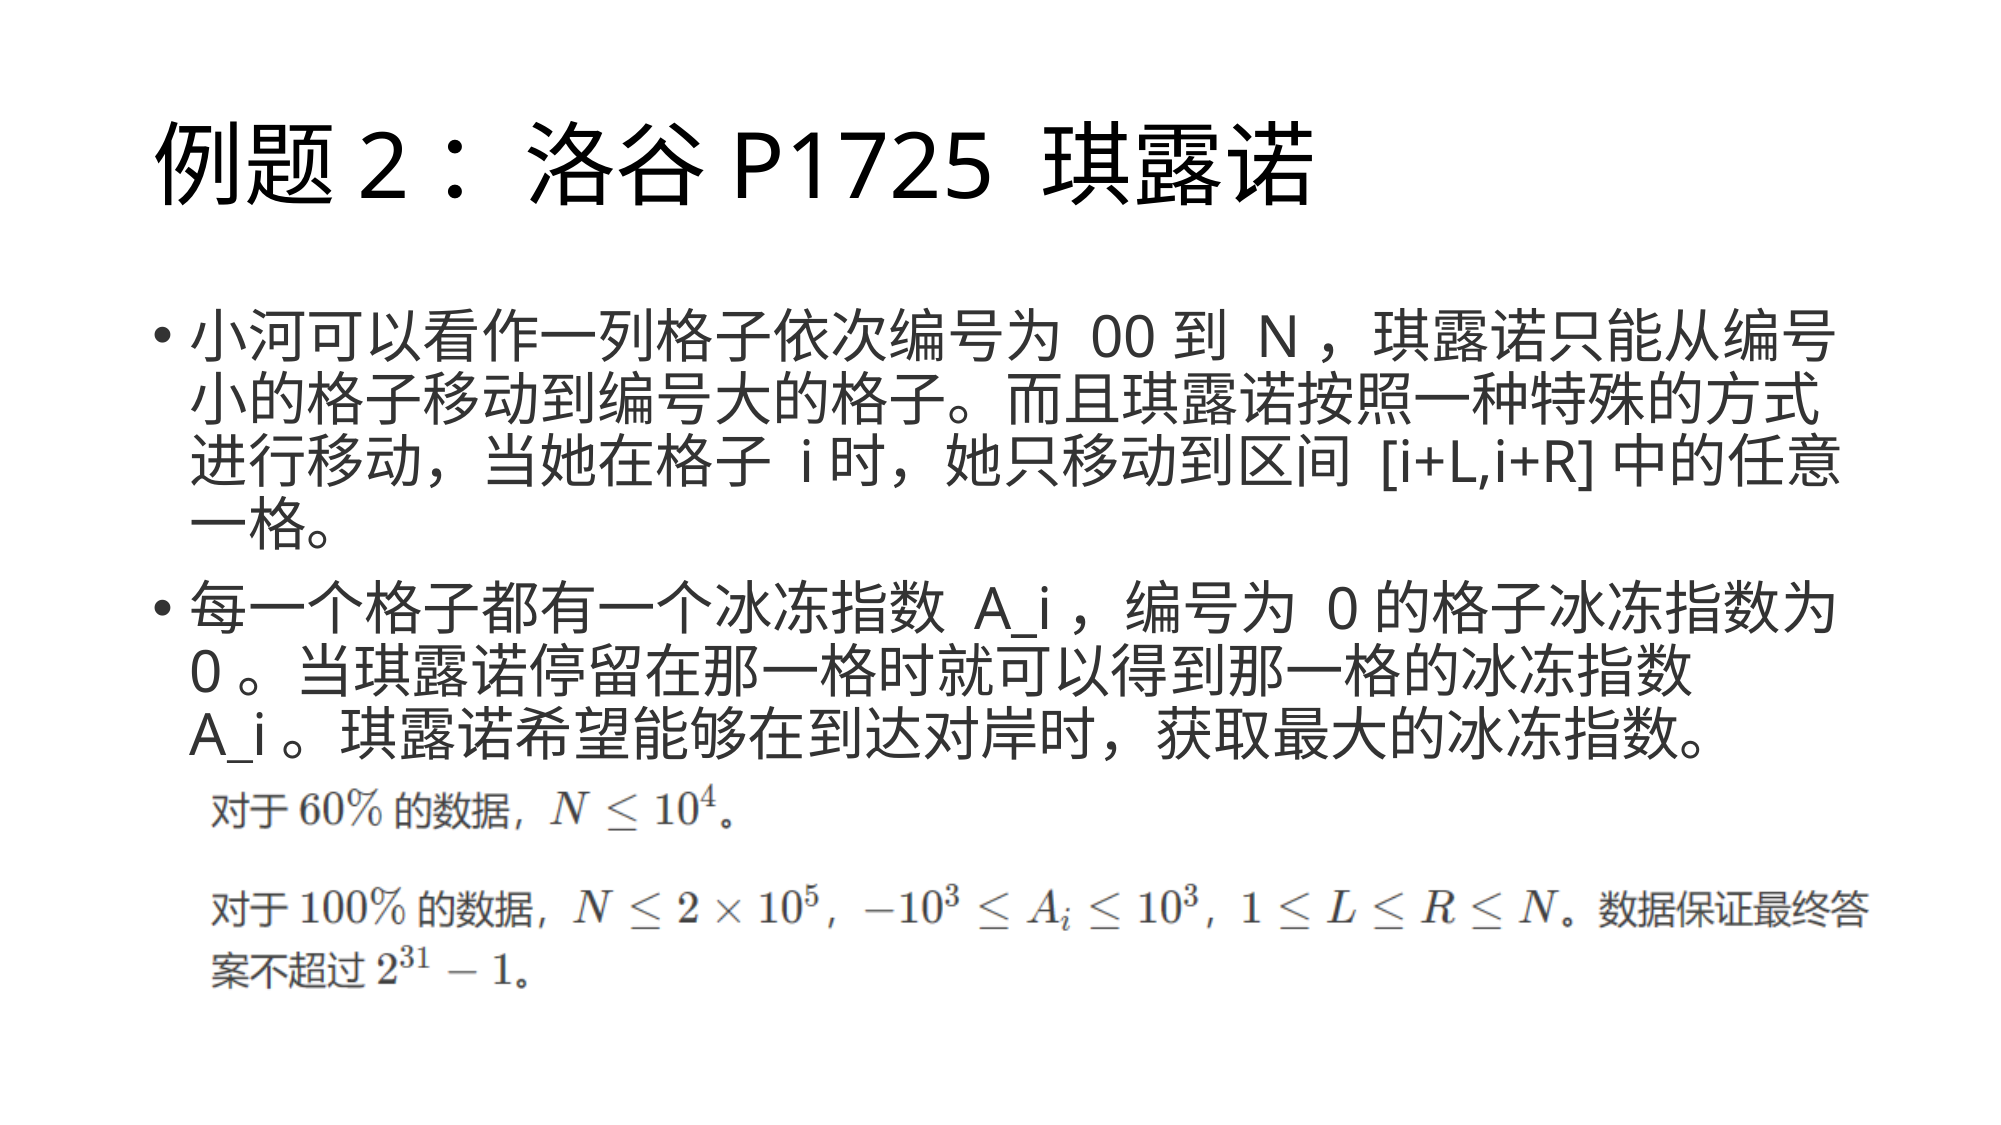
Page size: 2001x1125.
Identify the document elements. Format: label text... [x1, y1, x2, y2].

picture [176, 763, 1903, 1031]
list 小河可以看作一列格子依次编号为 00到 N，琪露诺只能从编号小的格子移动到编号大的格子。而且琪露诺按照一种特殊的方式进行移动，当她在格子 i时，她只移动到区间 [i+L,i+R]中的任意一格。 每一个格子都有一个冰冻指数 A_i，编号为 0的格子冰冻指数为 0。当琪露诺停留在那一格时就可以得到那一格的冰冻指数 A_i。琪露诺希望能够在到达对岸时，获取最大的冰冻指数。 [137, 299, 1863, 1110]
title 例题2：洛谷P1725 琪露诺 [137, 59, 1863, 278]
